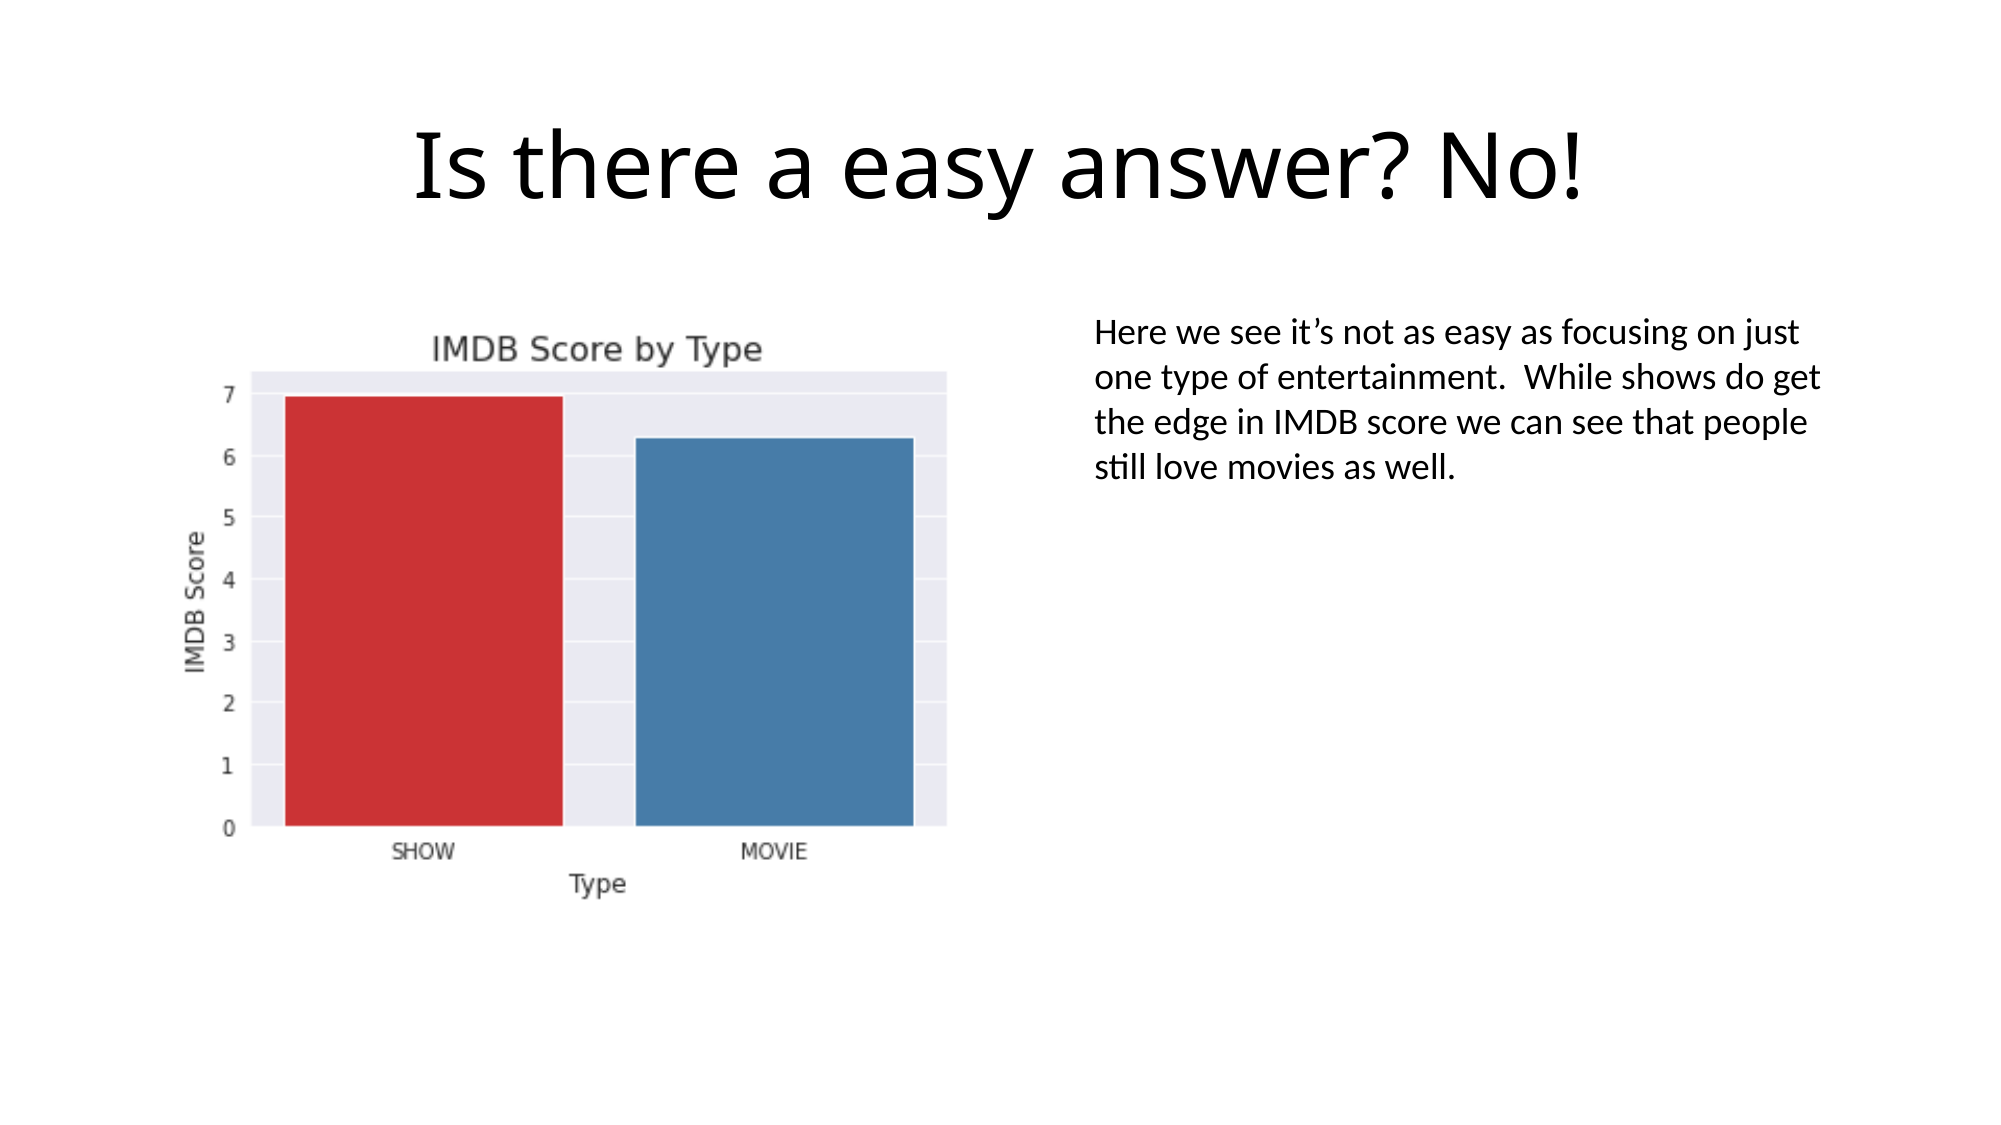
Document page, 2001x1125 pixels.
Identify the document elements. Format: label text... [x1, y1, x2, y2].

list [171, 322, 962, 912]
text_box Here we see it’s not as easy as focusing on just one type of entertainment. While shows do get the edge in IMDB score we can see that people still love movies as well. [1079, 299, 1851, 495]
title Is there a easy answer? No! [137, 59, 1863, 278]
